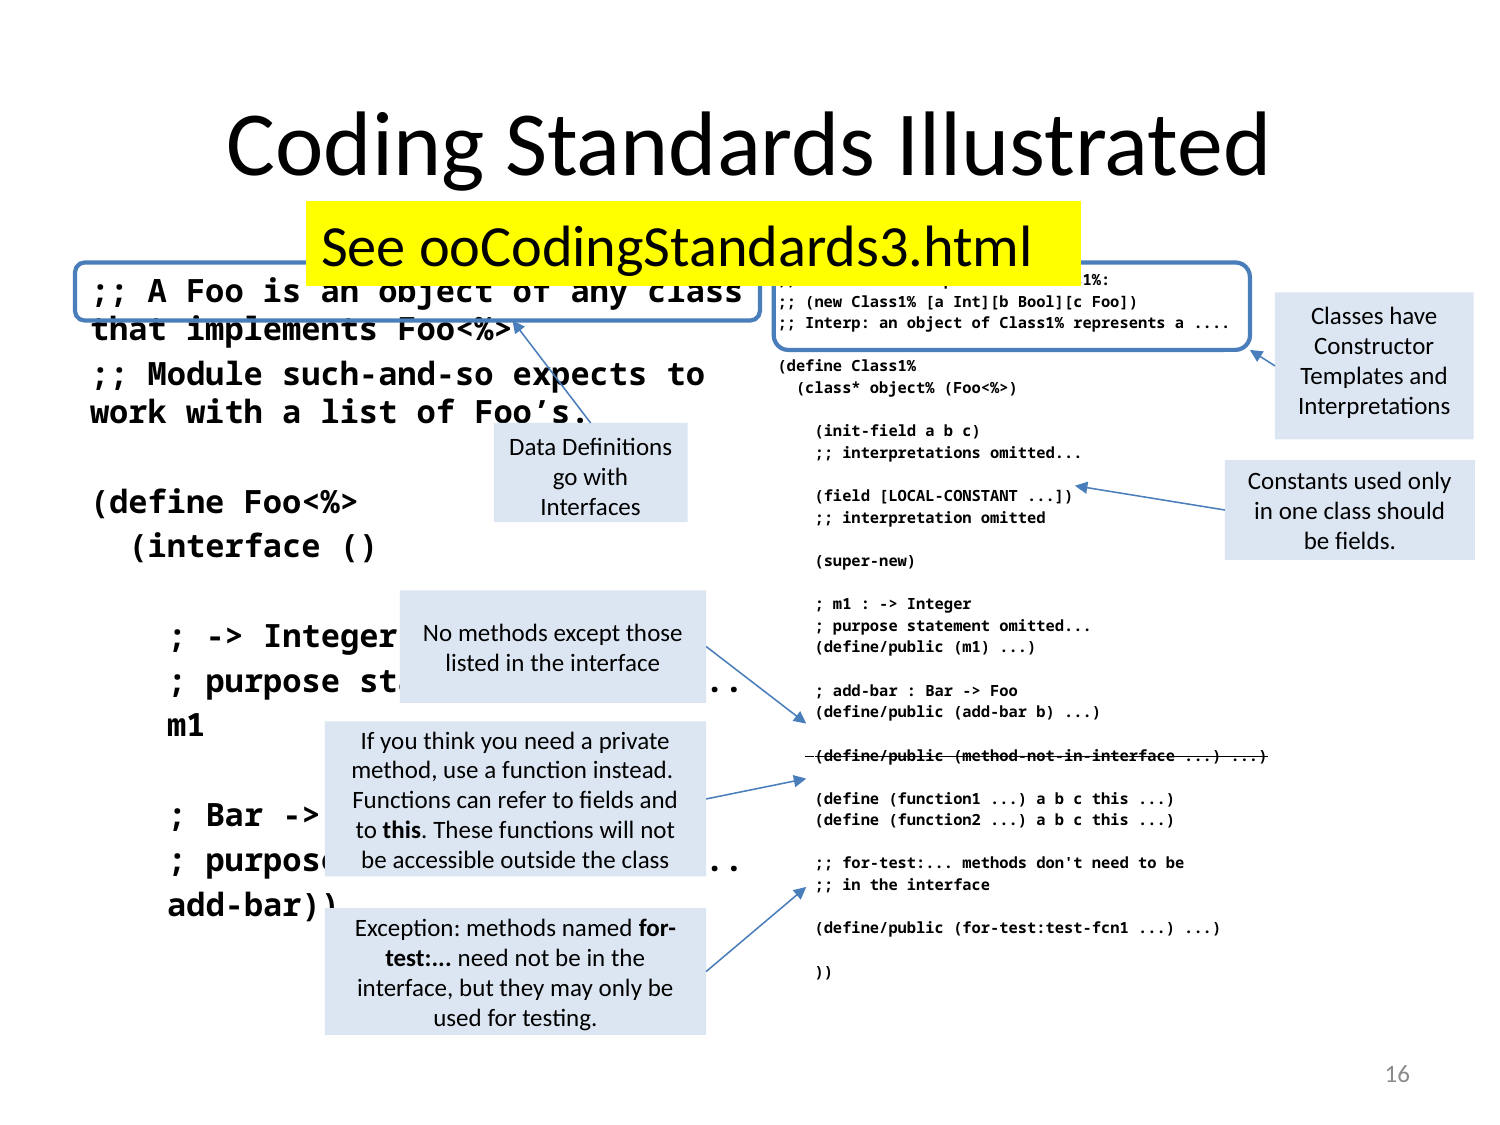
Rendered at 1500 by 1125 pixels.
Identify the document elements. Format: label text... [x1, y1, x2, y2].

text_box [1249, 349, 1276, 367]
text_box Exception: methods named for-test:... need not be in the interface, but they may only be used for testing. [323, 906, 708, 1037]
title Coding Standards Illustrated [75, 45, 1425, 233]
text_box Constants used only in one class should be fields. [1223, 458, 1477, 562]
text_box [705, 778, 807, 800]
text_box Classes have Constructor Templates and Interpretations [1273, 290, 1476, 442]
slide_number 16 [1074, 1042, 1425, 1103]
text_box [72, 260, 763, 323]
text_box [1074, 485, 1226, 511]
list ;; A Foo is an object of any class that implements Foo<%> ;; Module such-and-so expects to work with a list of Foo’s. (define Foo<%> (interface () ; -> Integer ; purpose statement omitted... m1 ; Bar -> Foo ; purpose statement omitted... add-bar)) [75, 319, 760, 1005]
list ;; Constructor Template for Class1%: ;; (new Class1% [a Int][b Bool][c Foo]) ;; Interp: an object of Class1% represents a .... (define Class1% (class* object% (Foo<%>) (init-field a b c) ;; interpretations omitted... (field [LOCAL-CONSTANT ...]) ;; interpretation omitted (super-new) ; m1 : -> Integer ; purpose statement omitted... (define/public (m1) ...) ; add-bar : Bar -> Foo (define/public (add-bar b) ...) (define/public (method-not-in-interface ...) ...) (define (function1 ...) a b c this ...) (define (function2 ...) a b c this ...) ;; for-test:... methods don't need to be ;; in the interface (define/public (for-test:test-fcn1 ...) ...) )) [762, 262, 1463, 1005]
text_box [705, 646, 807, 724]
text_box If you think you need a private method, use a function instead. Functions can refer to fields and to this. These functions will not be accessible outside the class [323, 719, 708, 879]
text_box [512, 320, 591, 424]
text_box [771, 260, 1253, 353]
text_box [705, 886, 807, 972]
text_box No methods except those listed in the interface [398, 588, 708, 705]
text_box Data Definitions go with Interfaces [492, 421, 690, 524]
text_box See ooCodingStandards3.html [306, 201, 1081, 286]
